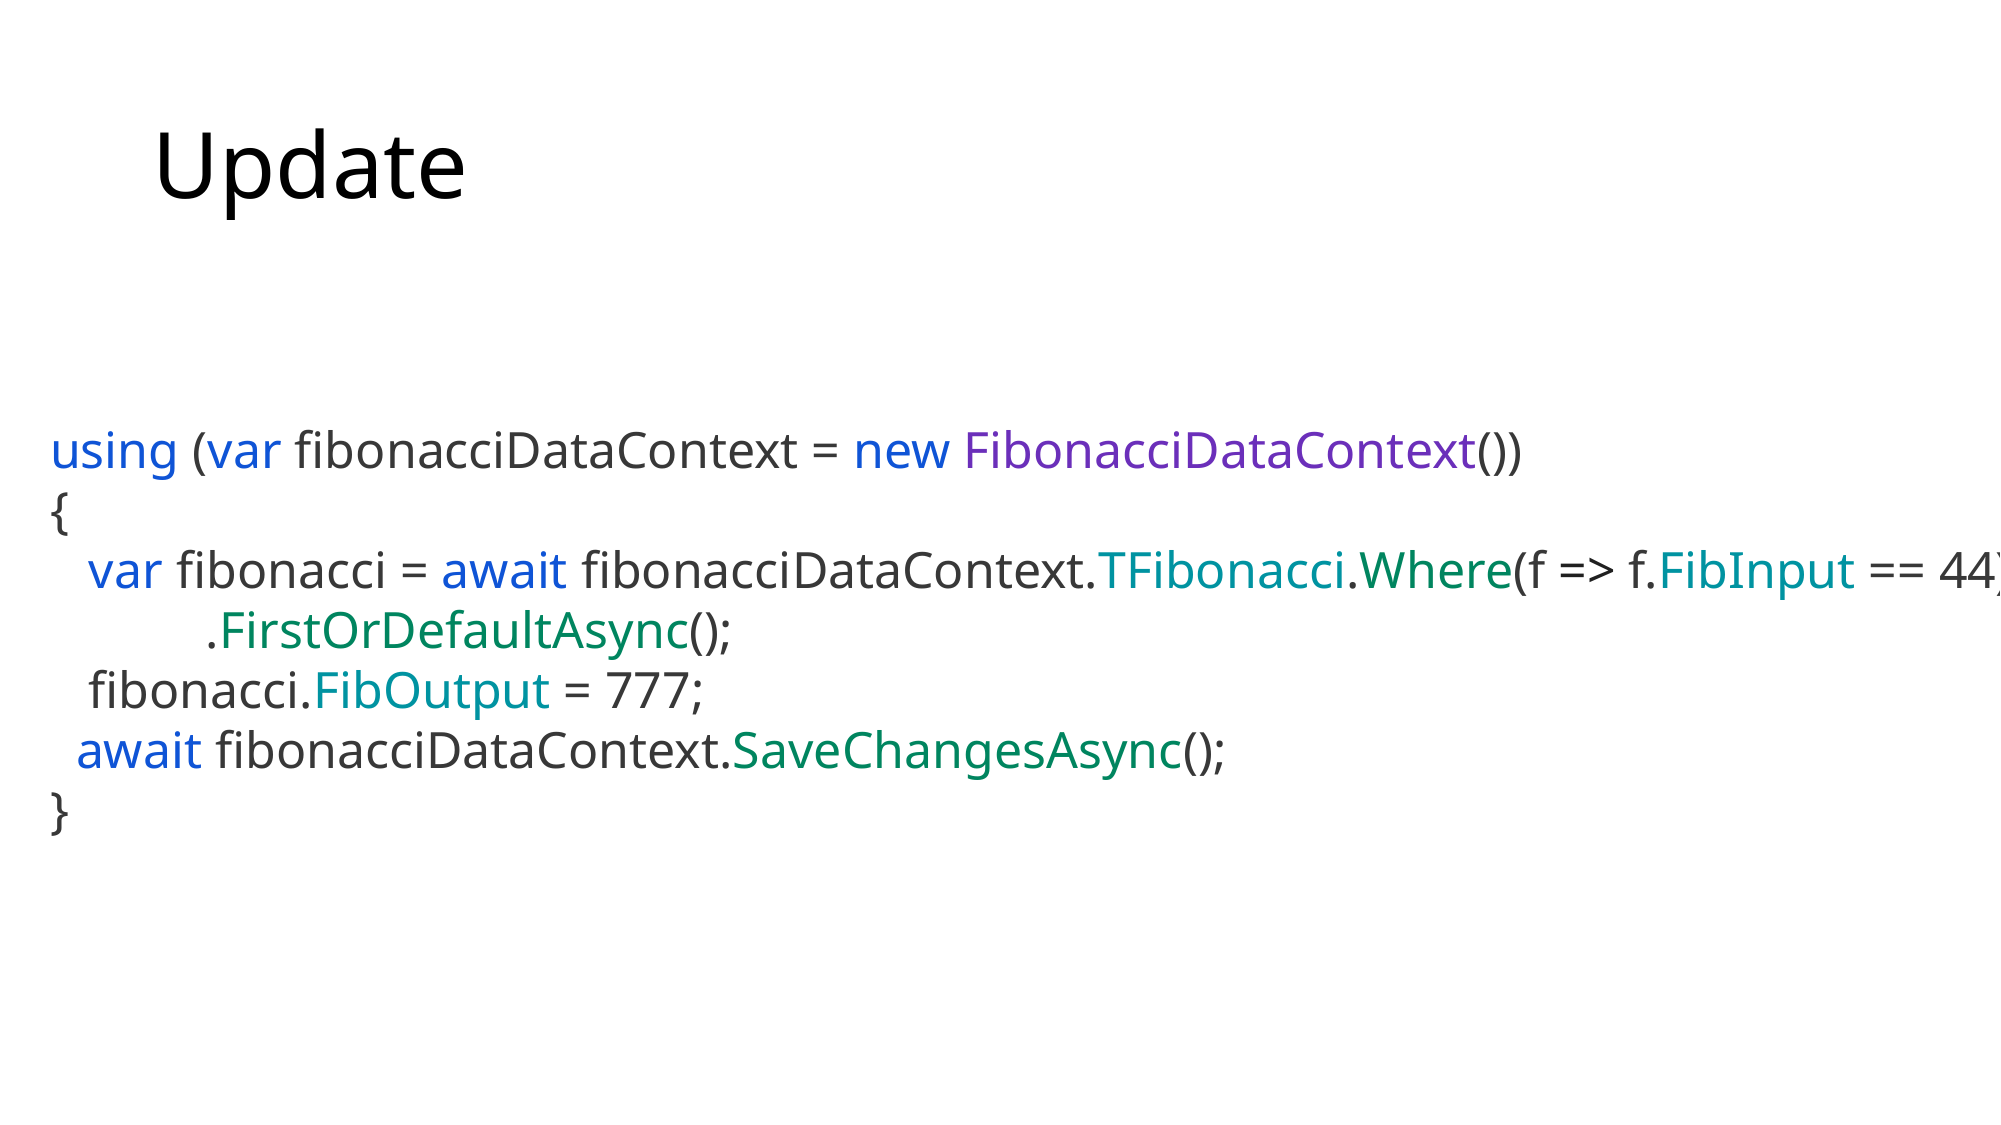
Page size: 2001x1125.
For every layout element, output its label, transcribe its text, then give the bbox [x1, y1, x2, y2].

title Update [137, 59, 1863, 278]
text_box using (var fibonacciDataContext = new FibonacciDataContext()) { var fibonacci = await fibonacciDataContext.TFibonacci.Where(f => f.FibInput == 44) .FirstOrDefaultAsync(); fibonacci.FibOutput = 777; await fibonacciDataContext.SaveChangesAsync(); } [38, 410, 2000, 846]
